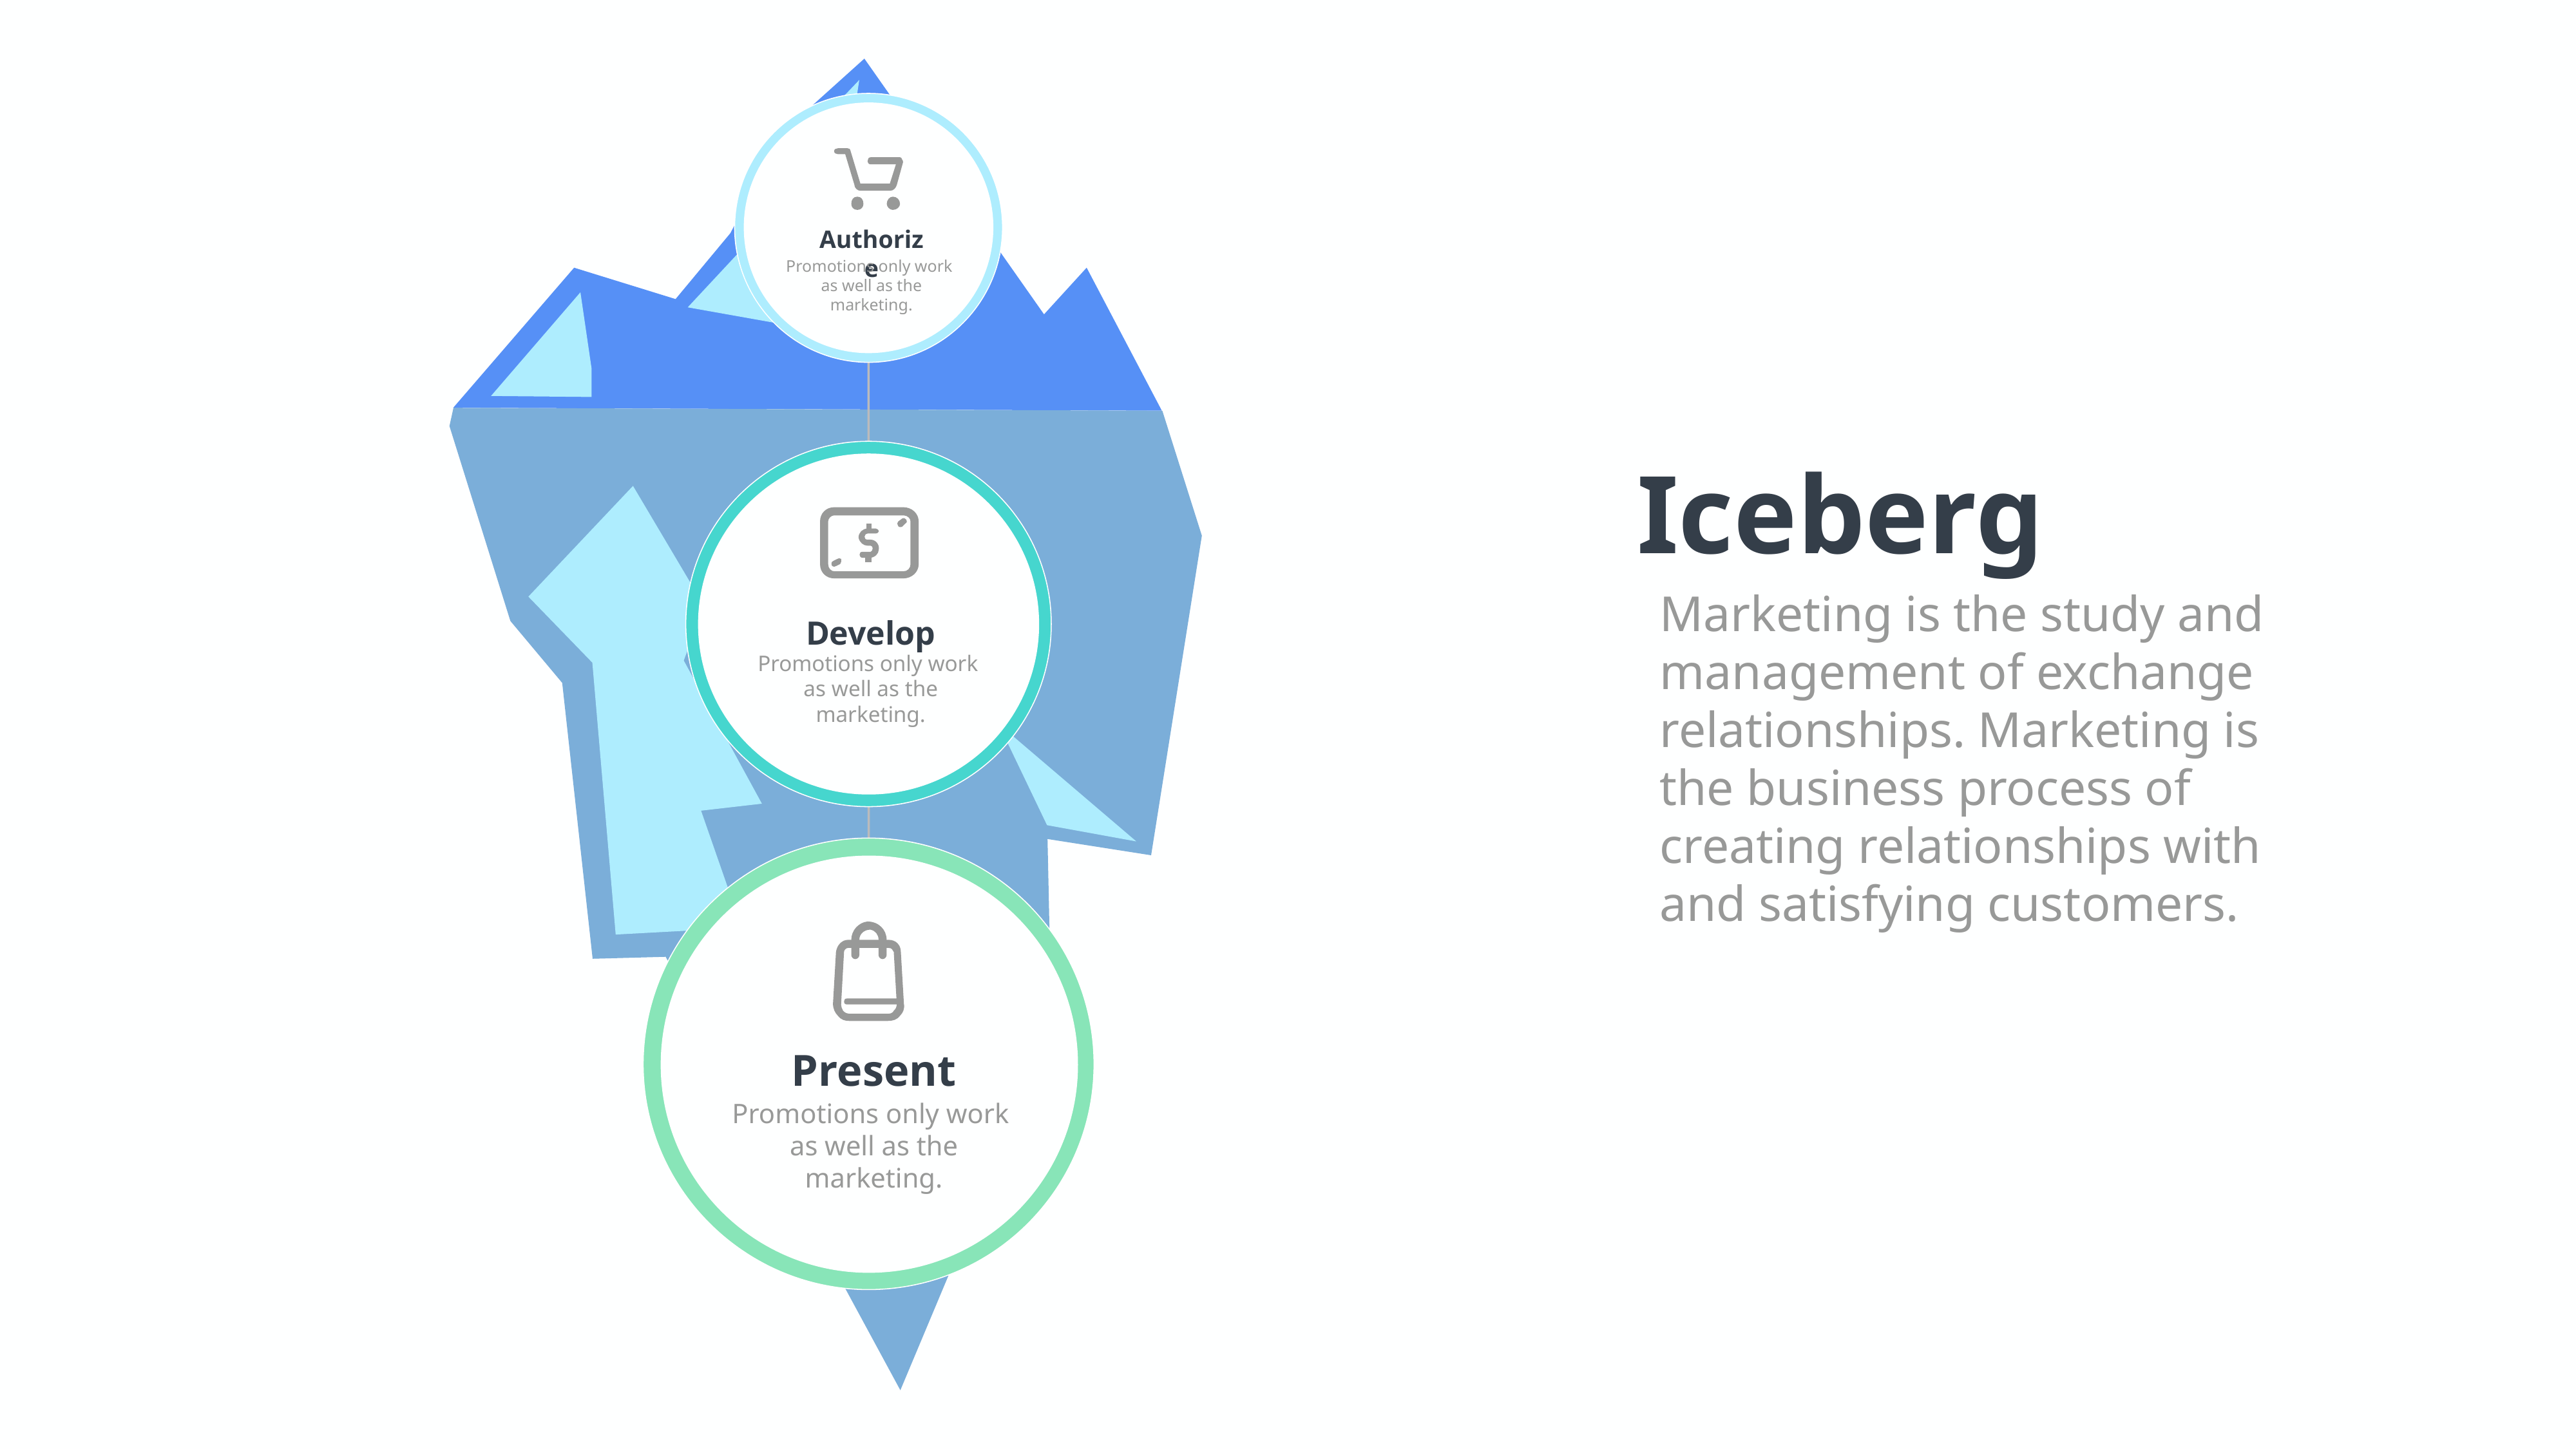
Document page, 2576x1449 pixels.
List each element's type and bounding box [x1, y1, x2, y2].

text_box [709, 1038, 1039, 1167]
text_box [844, 80, 859, 95]
text_box [743, 608, 999, 707]
text_box [491, 292, 592, 397]
text_box [865, 554, 872, 562]
text_box [820, 507, 919, 579]
text_box [844, 998, 897, 1005]
text_box [869, 409, 1202, 929]
text_box [866, 524, 872, 532]
text_box [897, 518, 907, 527]
text_box [869, 252, 1162, 410]
text_box [453, 225, 868, 409]
text_box [734, 93, 1003, 363]
text_box [831, 558, 842, 567]
text_box [851, 921, 887, 960]
text_box [685, 441, 1051, 807]
text_box [528, 486, 762, 935]
text_box [886, 196, 901, 210]
text_box [833, 940, 904, 1021]
text_box [834, 148, 903, 191]
text_box [743, 102, 994, 354]
text_box [1650, 441, 2282, 940]
text_box [643, 838, 1094, 1290]
text_box [660, 855, 1078, 1273]
text_box [687, 254, 773, 323]
text_box [698, 453, 1040, 795]
text_box [1007, 736, 1137, 842]
text_box [851, 196, 864, 210]
text_box [845, 1275, 949, 1390]
text_box [772, 220, 971, 301]
text_box [812, 59, 890, 106]
text_box [858, 528, 879, 558]
text_box [449, 408, 868, 961]
